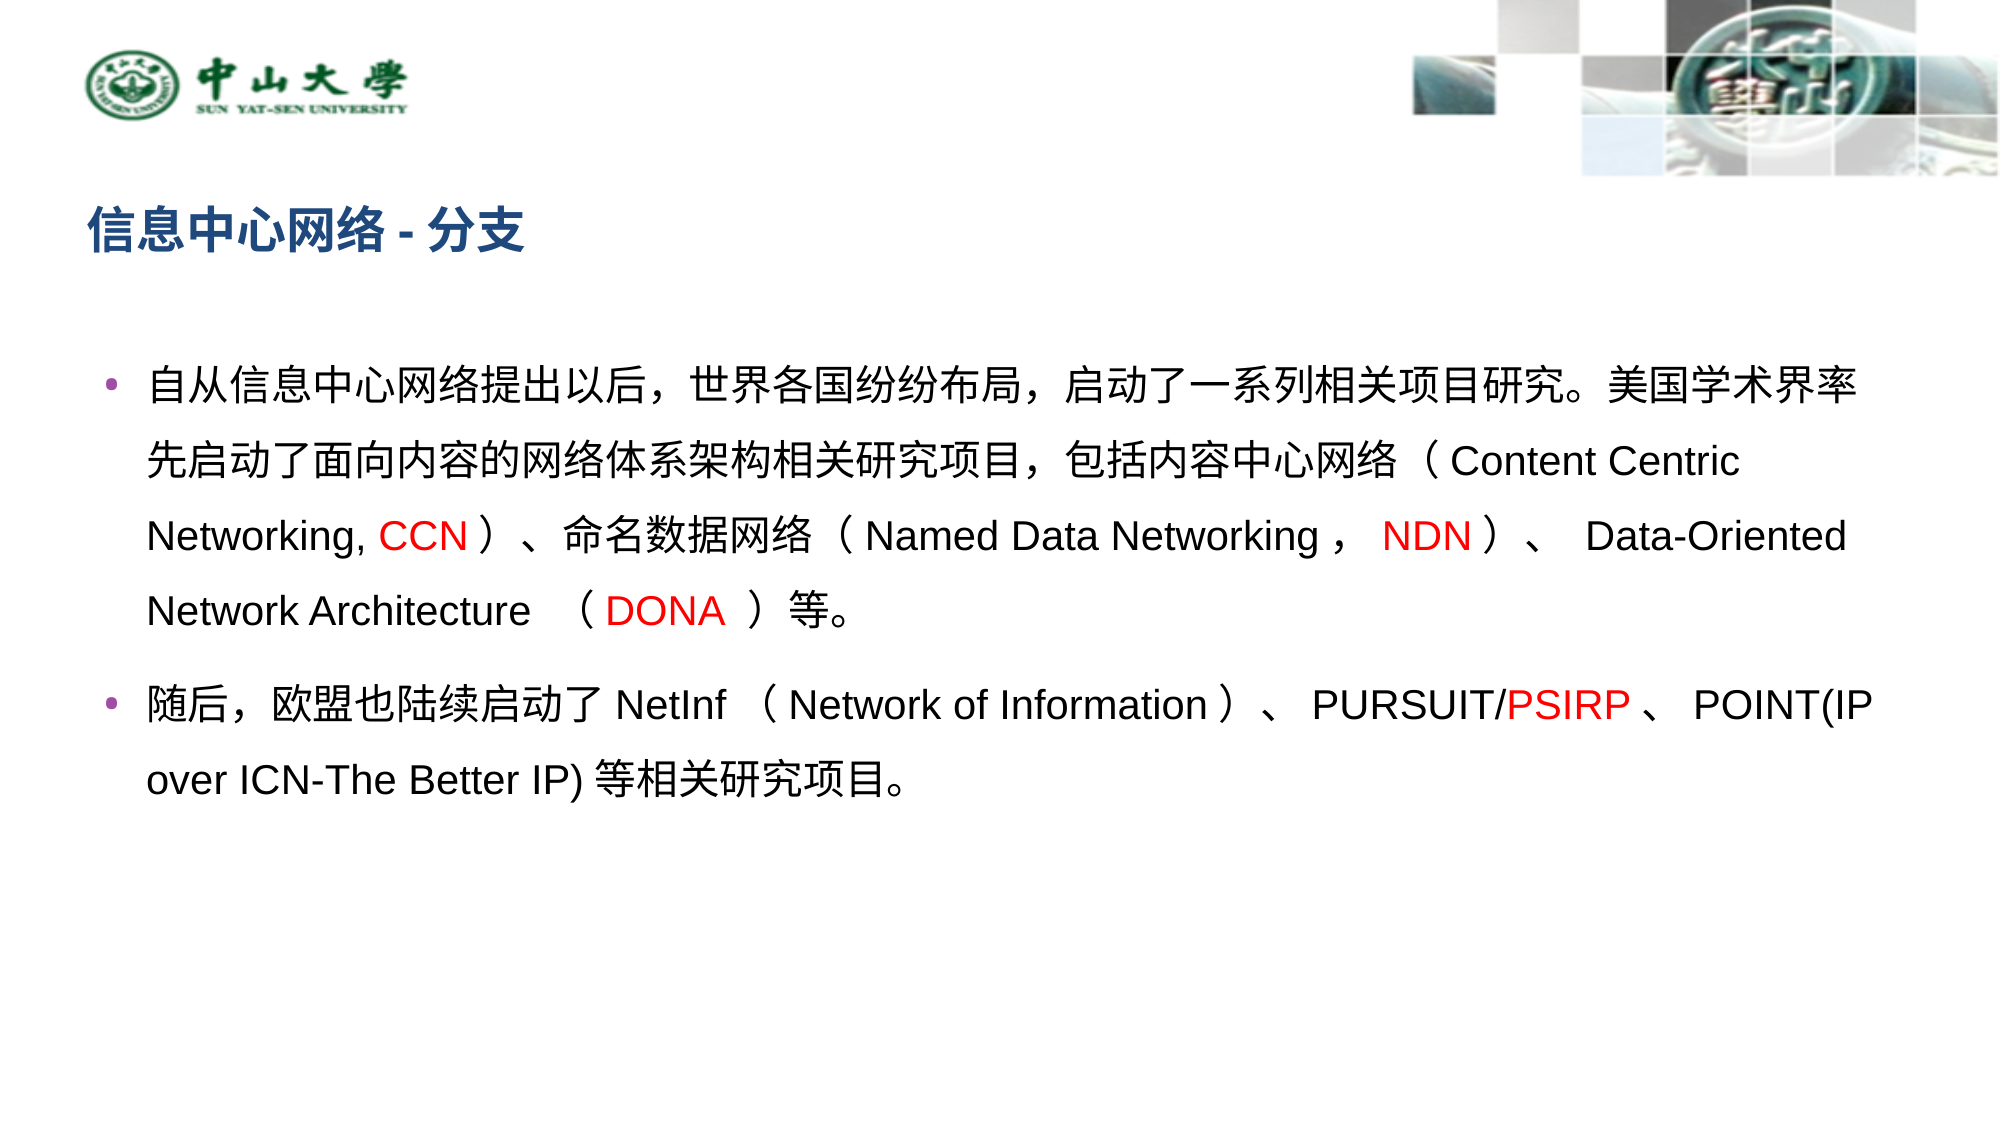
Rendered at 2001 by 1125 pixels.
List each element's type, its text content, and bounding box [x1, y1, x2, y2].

list 自从信息中心网络提出以后，世界各国纷纷布局，启动了一系列相关项目研究。美国学术界率先启动了面向内容的网络体系架构相关研究项目，包括内容中心网络（Content Centric Networking, CCN）、命名数据网络（Named Data Networking，NDN）、 Data-Oriented Network Architecture （DONA ）等。 随后，欧盟也陆续启动了NetInf（Network of Information）、PURSUIT/PSIRP、POINT(IP over ICN-The Better IP)等相关研究项目。 [71, 326, 1900, 1094]
title 信息中心网络-分支 [71, 162, 1872, 295]
picture [0, 0, 2000, 182]
